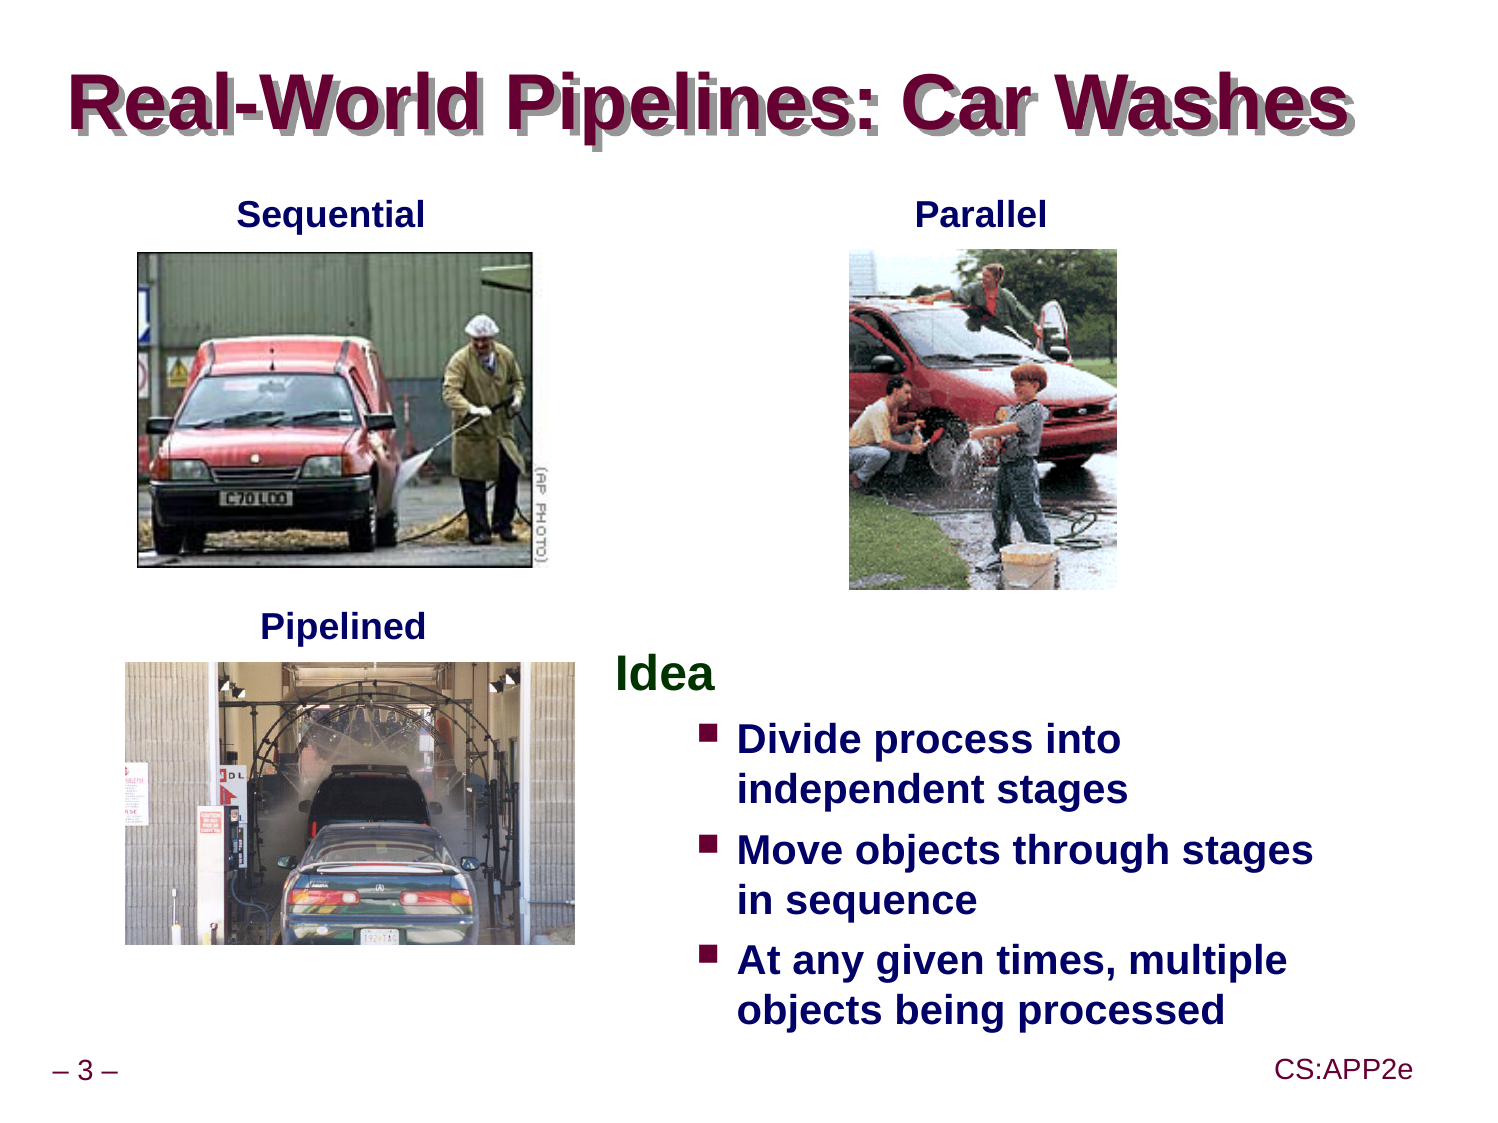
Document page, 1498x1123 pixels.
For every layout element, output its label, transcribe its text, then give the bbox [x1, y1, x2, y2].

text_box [849, 187, 1117, 590]
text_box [124, 599, 576, 945]
list Idea Divide process into independent stages Move objects through stages in sequence At any given times, multiple objects being processed [599, 637, 1361, 713]
title Real-World Pipelines: Car Washes [66, 40, 1495, 169]
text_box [137, 187, 551, 569]
